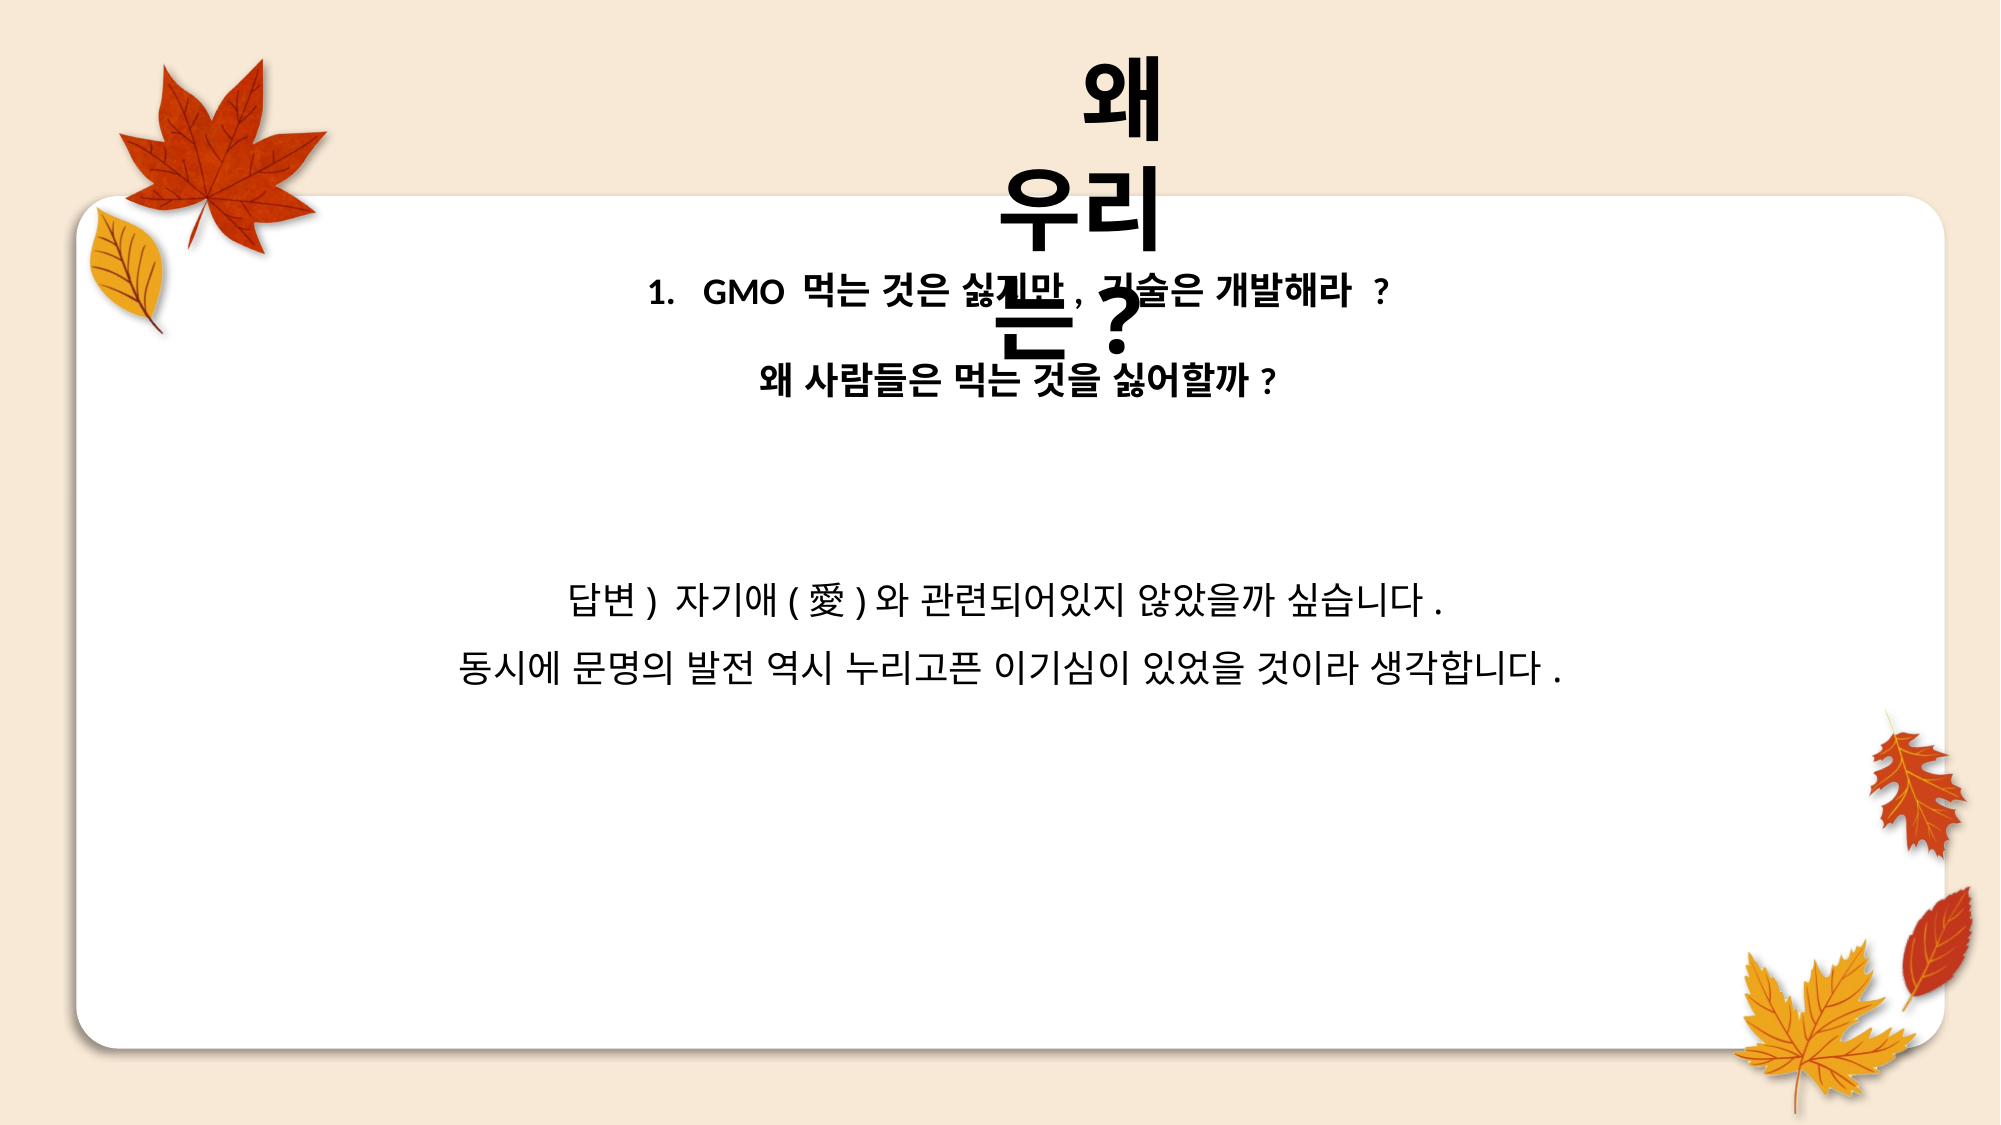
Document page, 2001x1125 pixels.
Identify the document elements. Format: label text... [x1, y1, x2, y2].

text_box 답변) 자기애(愛)와 관련되어있지 않았을까 싶습니다. 동시에 문명의 발전 역시 누리고픈 이기심이 있었을 것이라 생각합니다. [75, 194, 1946, 1050]
text_box 왜 우리는? [855, 34, 1181, 259]
picture [1971, 887, 1976, 940]
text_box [1732, 705, 1971, 1115]
picture [57, 18, 362, 340]
text_box [0, 0, 2000, 1125]
text_box GMO 먹는 것은 싫지만, 기술은 개발해라 ? 왜 사람들은 먹는 것을 싫어할까? [577, 259, 1460, 410]
picture [1923, 701, 1957, 705]
